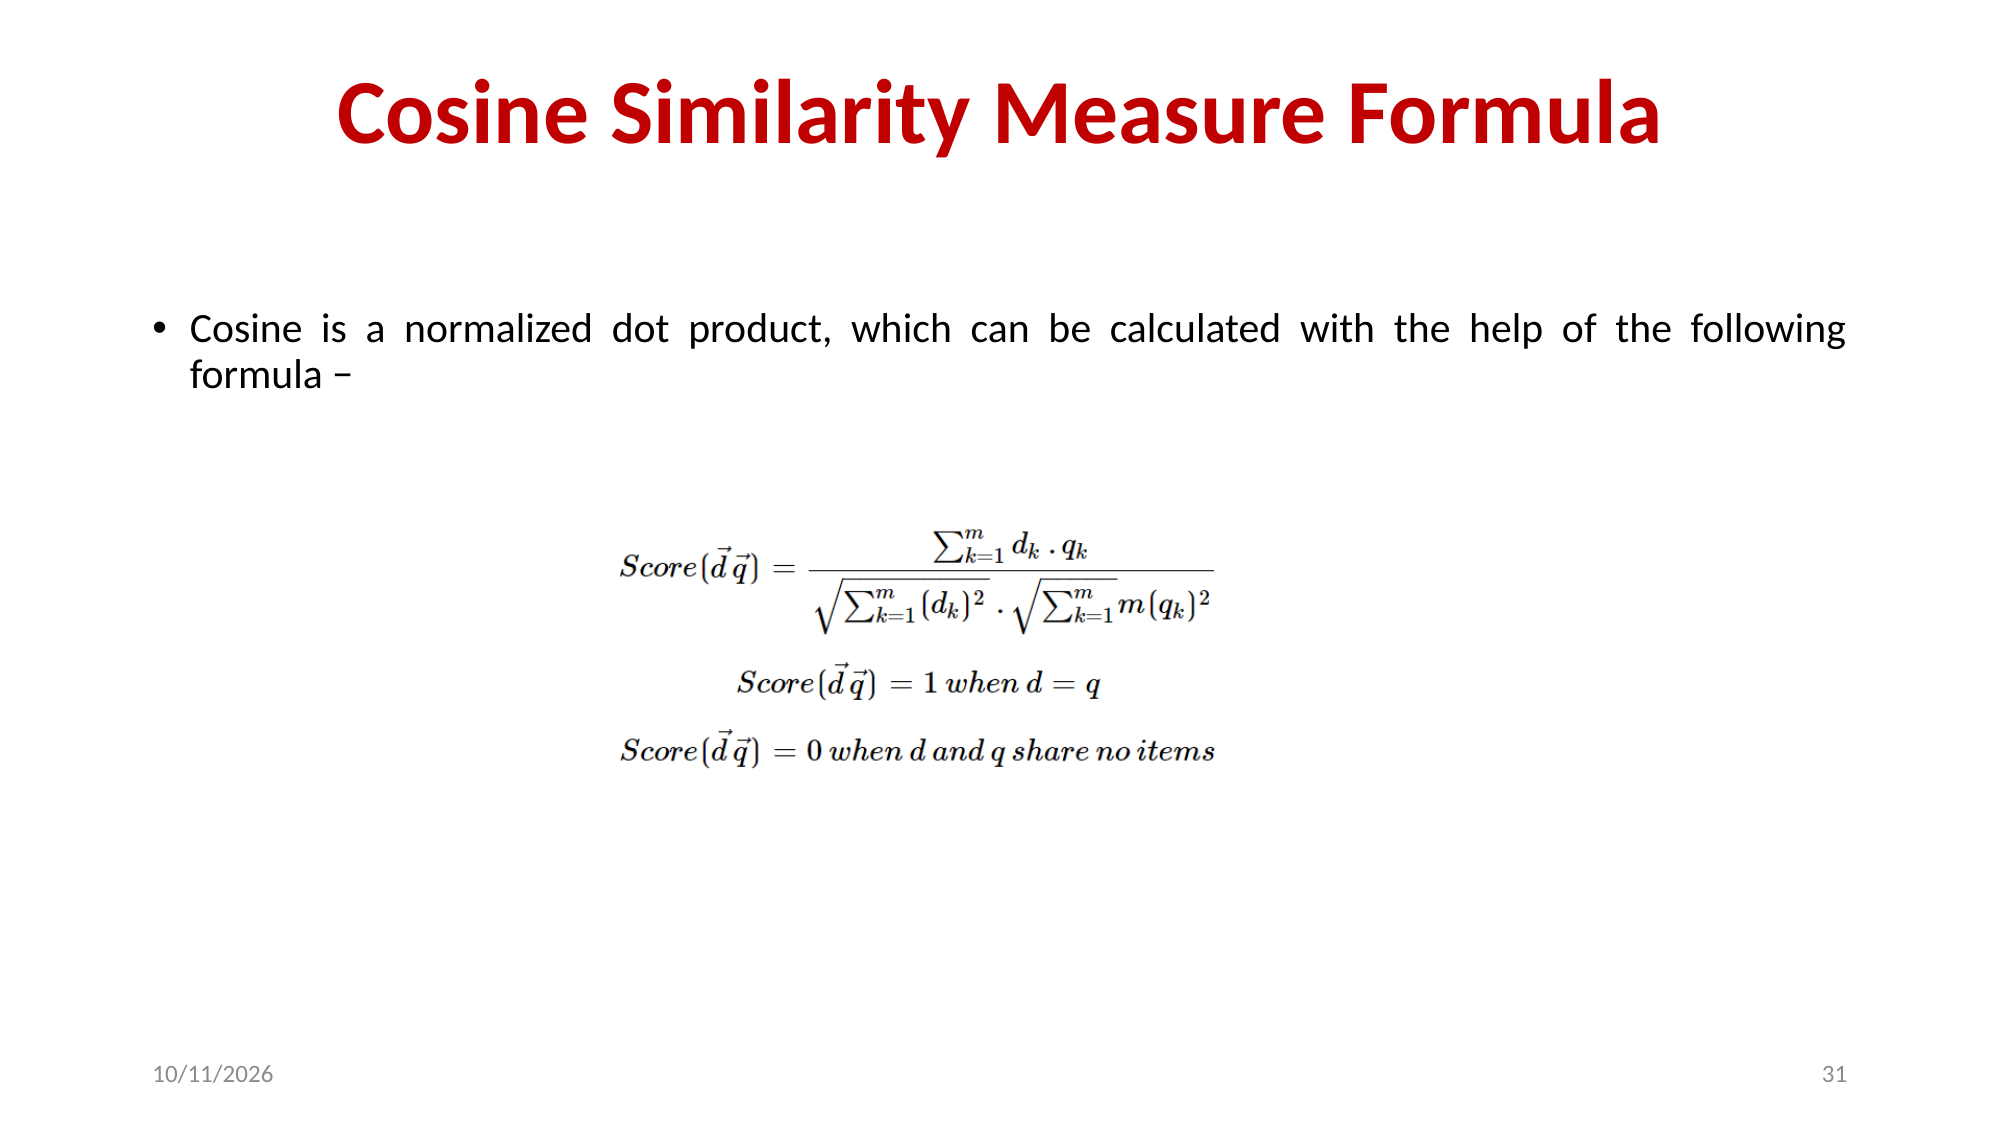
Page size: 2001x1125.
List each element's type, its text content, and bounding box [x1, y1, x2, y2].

slide_number 31 [1412, 1042, 1863, 1103]
title Cosine Similarity Measure Formula [137, 59, 1863, 278]
picture [567, 520, 1287, 793]
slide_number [137, 1042, 588, 1103]
list Cosine is a normalized dot product, which can be calculated with the help of the following formula − [137, 299, 1863, 1014]
